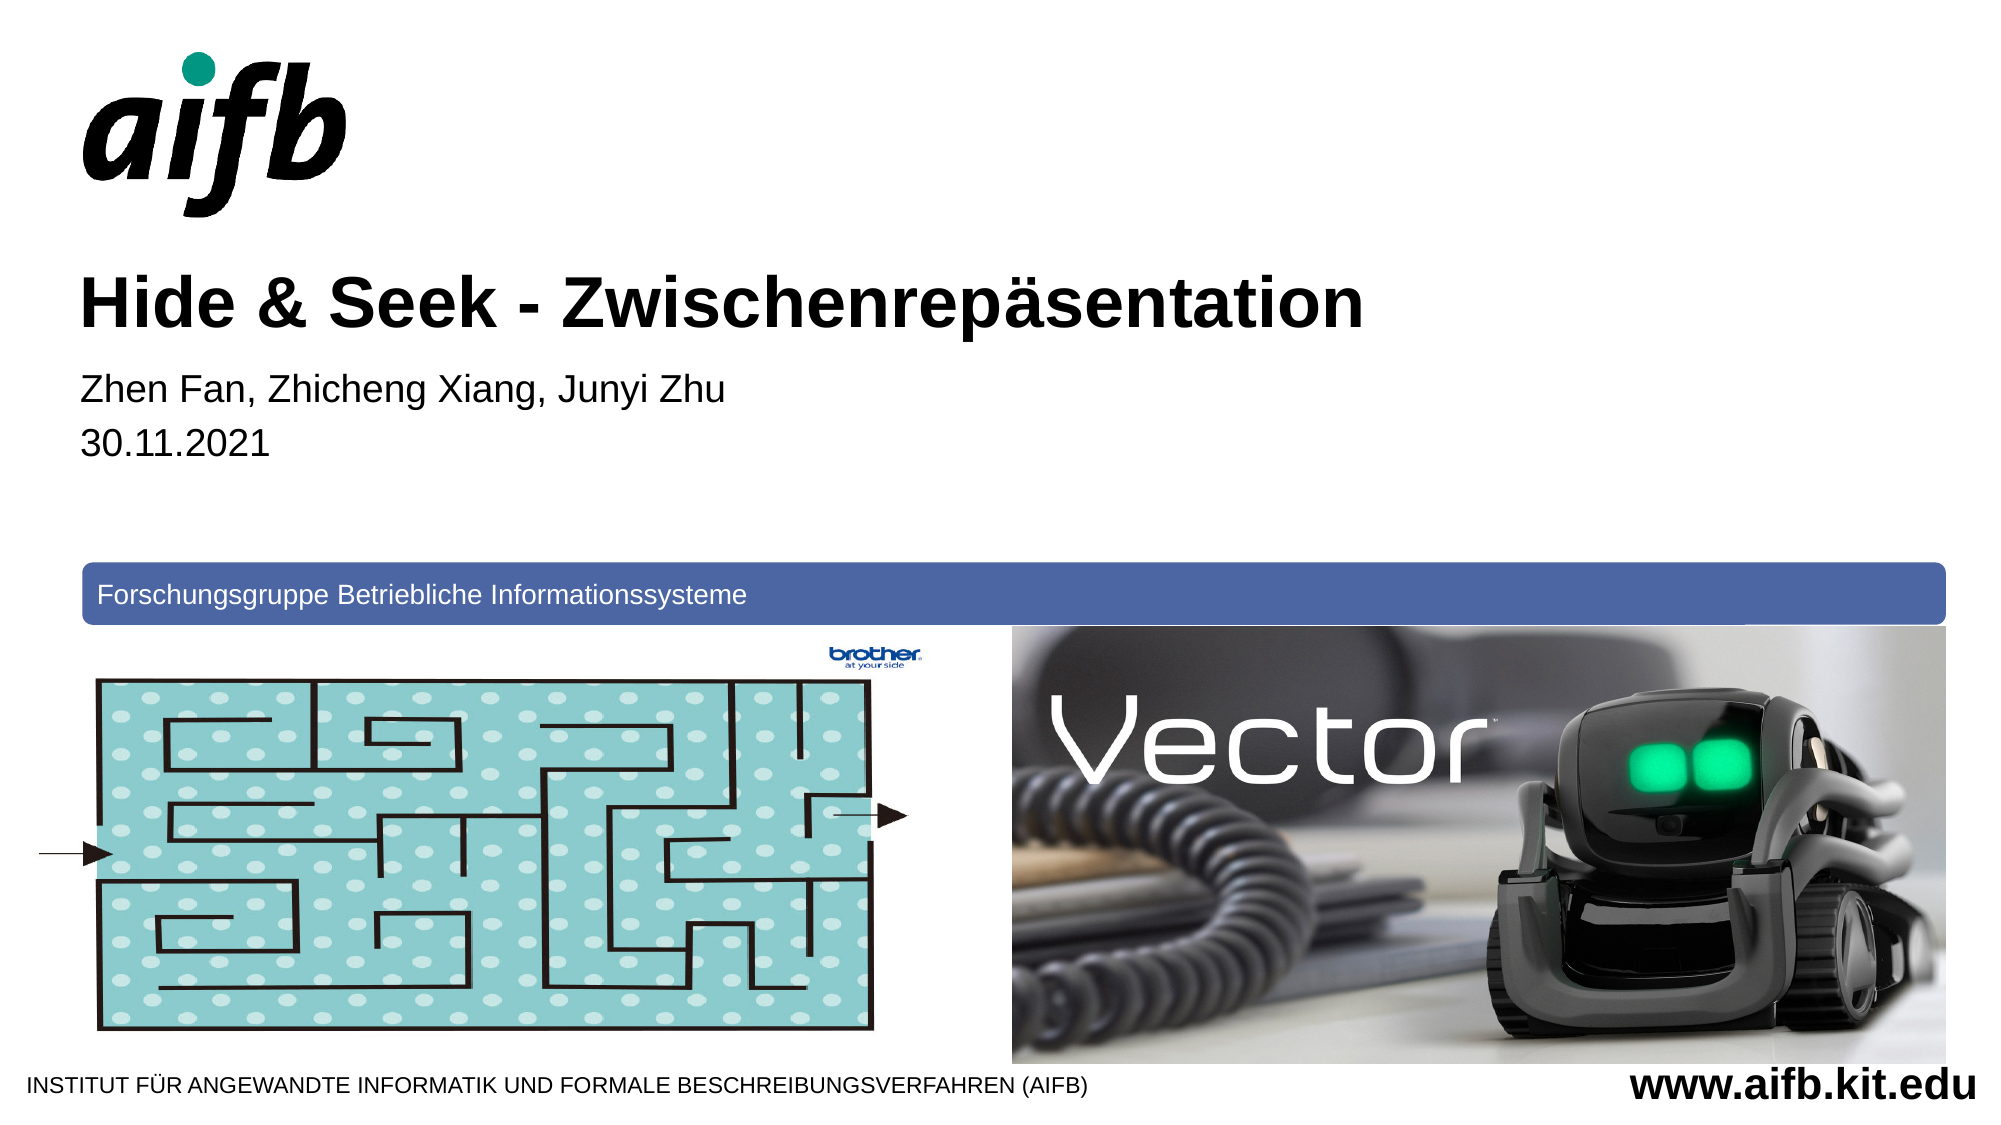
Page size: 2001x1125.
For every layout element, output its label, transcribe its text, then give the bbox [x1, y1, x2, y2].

picture [83, 52, 346, 218]
picture [1011, 626, 1946, 1064]
picture [36, 640, 938, 1064]
list Zhen Fan, Zhicheng Xiang, Junyi Zhu 30.11.2021 [80, 368, 1945, 540]
list Hide & Seek - Zwischenrepäsentation [79, 264, 1945, 355]
